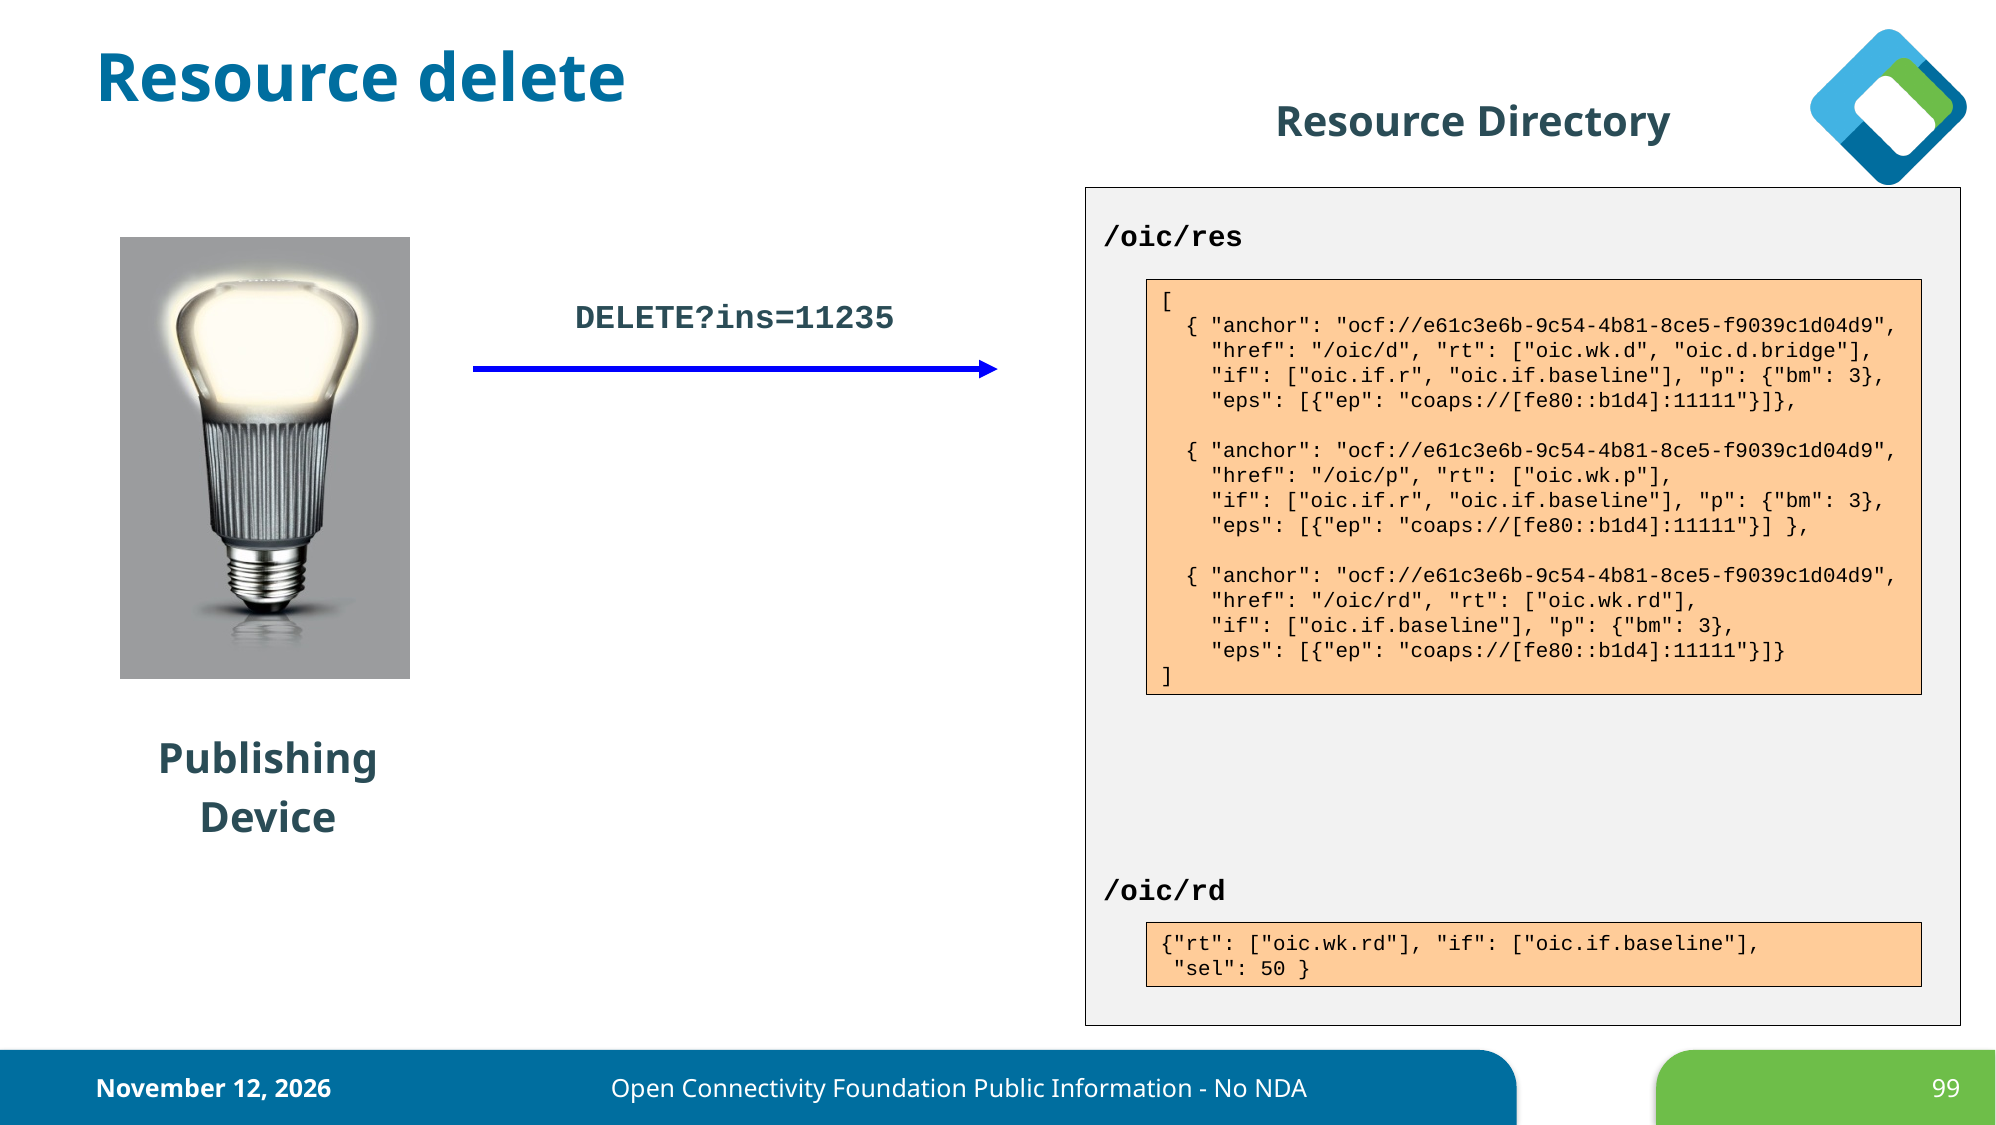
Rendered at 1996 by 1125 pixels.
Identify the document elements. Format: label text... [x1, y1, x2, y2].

text_box DELETE?ins=11235 [434, 287, 1035, 336]
footer Open Connectivity Foundation Public Information - No NDA [490, 1065, 1430, 1108]
text_box /oic/rd [1088, 864, 1360, 914]
slide_number 99 [1775, 1065, 1976, 1123]
text_box [1083, 185, 1962, 1027]
text_box /oic/res [1088, 210, 1360, 261]
text_box {"rt": ["oic.wk.rd"], "if": ["oic.if.baseline"], "sel": 50 } [1145, 921, 1921, 987]
picture [1810, 29, 1967, 185]
picture [1895, 114, 1967, 185]
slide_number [80, 1065, 462, 1109]
text_box [ { "anchor": "ocf://e61c3e6b-9c54-4b81-8ce5-f9039c1d04d9", "href": "/oic/d", "rt": ["oic.wk.d", "oic.d.bridge"], "if": ["oic.if.r", "oic.if.baseline"], "p": {"bm": 3}, "eps": [{"ep": "coaps://[fe80::b1d4]:11111"}]}, { "anchor": "ocf://e61c3e6b-9c54-4b81-8ce5-f9039c1d04d9", "href": "/oic/p", "rt": ["oic.wk.p"], "if": ["oic.if.r", "oic.if.baseline"], "p": {"bm": 3}, "eps": [{"ep": "coaps://[fe80::b1d4]:11111"}] }, { "anchor": "ocf://e61c3e6b-9c54-4b81-8ce5-f9039c1d04d9", "href": "/oic/rd", "rt": ["oic.wk.rd"], "if": ["oic.if.baseline"], "p": {"bm": 3}, "eps": [{"ep": "coaps://[fe80::b1d4]:11111"}]} ] [1145, 279, 1921, 695]
text_box Resource Directory [1259, 87, 1708, 143]
title Resource delete [80, 15, 1770, 134]
picture [120, 237, 411, 680]
text_box Publishing Device [49, 724, 498, 780]
